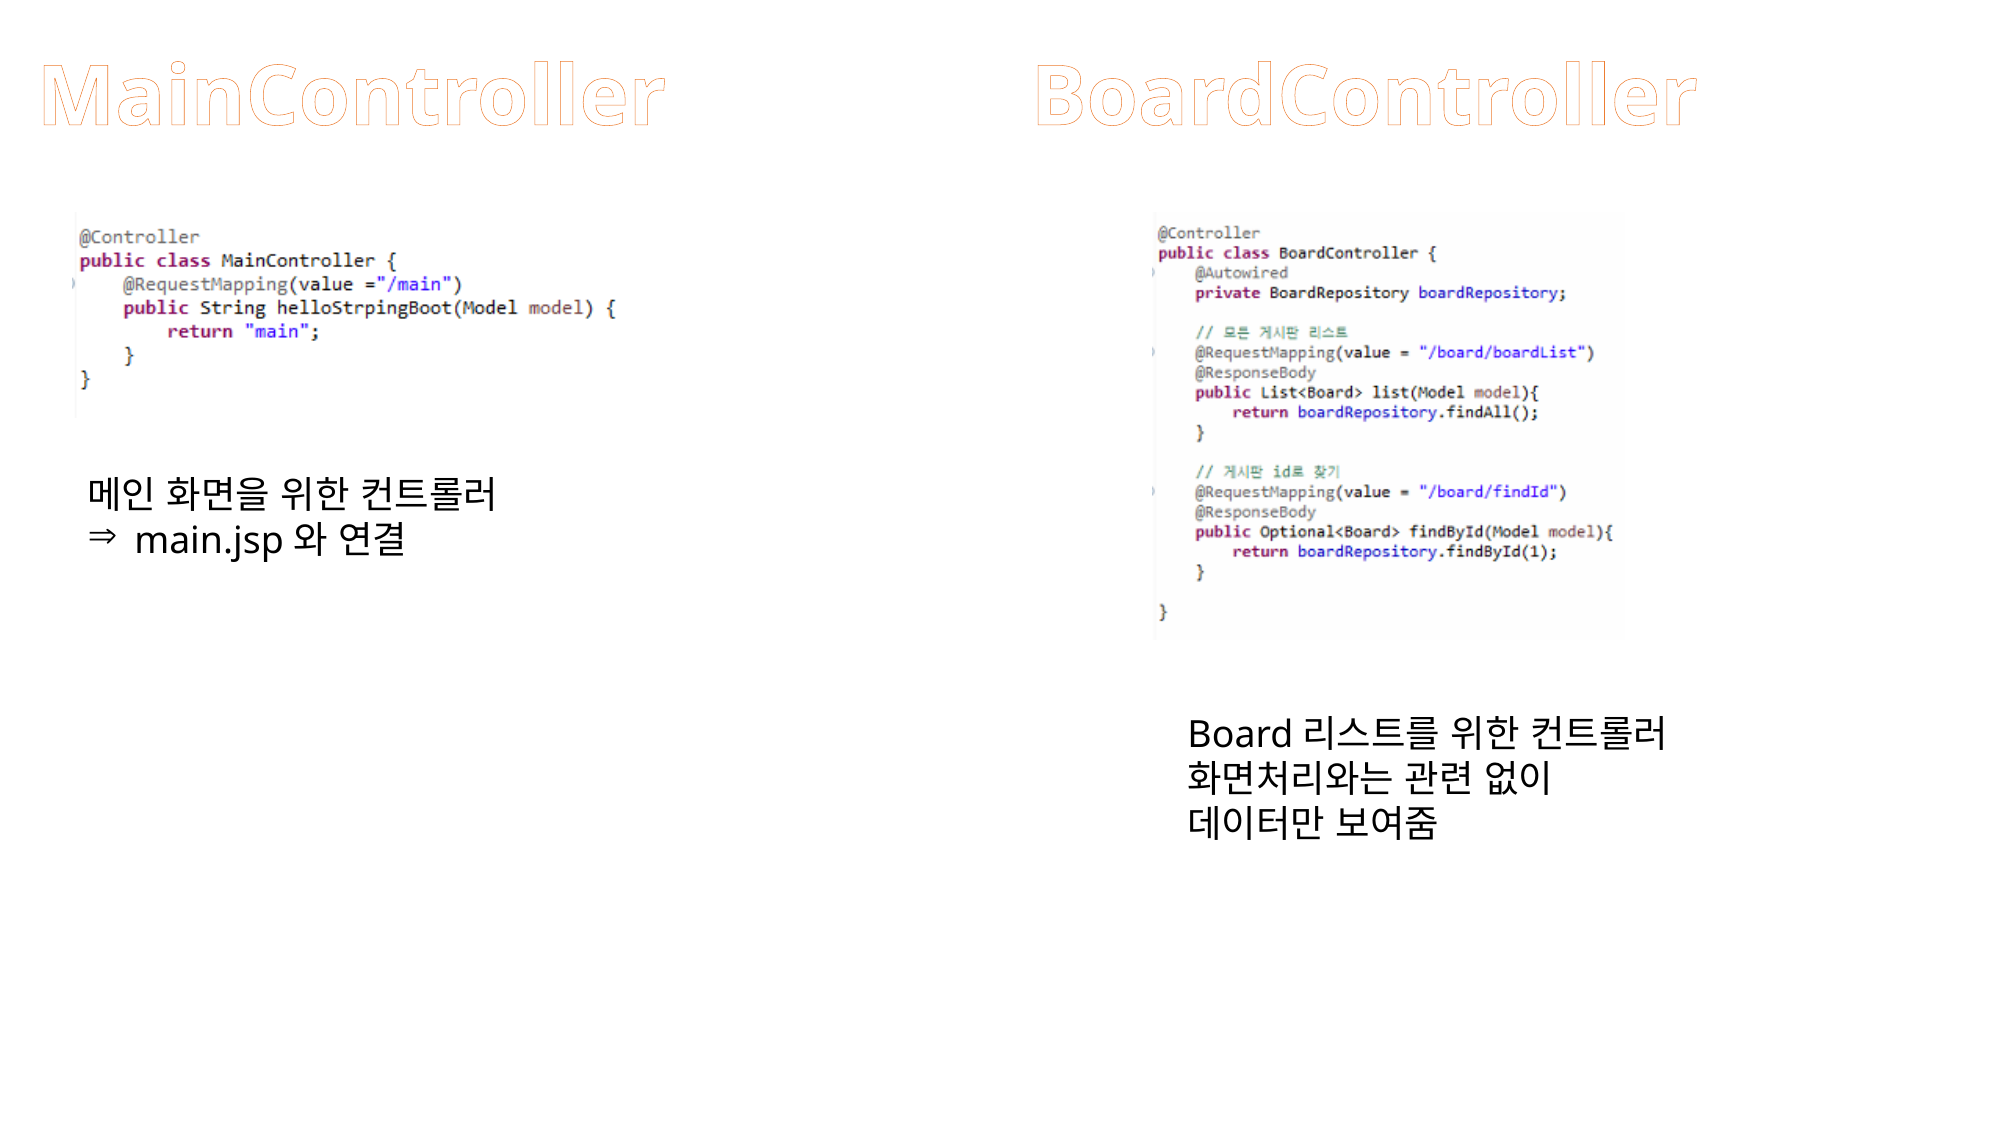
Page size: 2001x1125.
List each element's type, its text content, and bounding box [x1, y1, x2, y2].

text_box Board리스트를 위한 컨트롤러 화면처리와는 관련 없이 데이터만 보여줌 [1172, 702, 1780, 853]
picture [72, 212, 631, 418]
text_box MainController [21, 33, 682, 149]
text_box BoardController [1015, 33, 1714, 149]
text_box 메인 화면을 위한 컨트롤러 main.jsp와 연결 [72, 463, 692, 569]
picture [1152, 212, 1625, 640]
